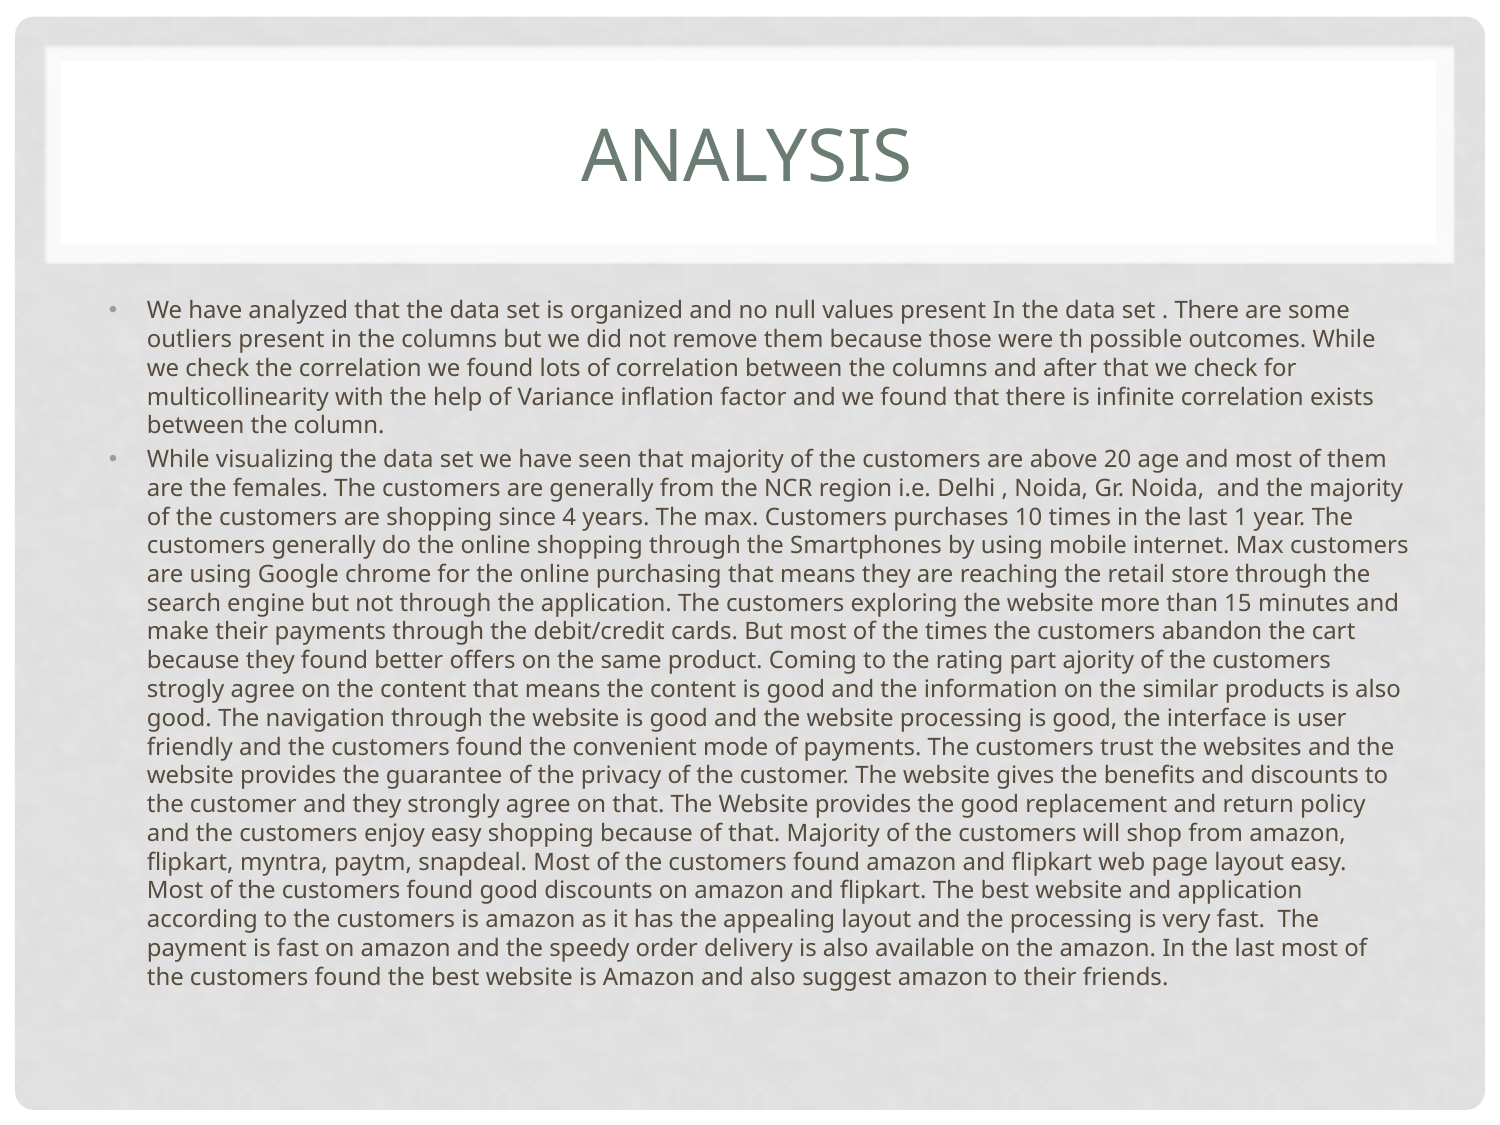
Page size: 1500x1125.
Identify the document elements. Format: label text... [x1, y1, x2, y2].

list We have analyzed that the data set is organized and no null values present In the data set . There are some outliers present in the columns but we did not remove them because those were th possible outcomes. While we check the correlation we found lots of correlation between the columns and after that we check for multicollinearity with the help of Variance inflation factor and we found that there is infinite correlation exists between the column. While visualizing the data set we have seen that majority of the customers are above 20 age and most of them are the females. The customers are generally from the NCR region i.e. Delhi , Noida, Gr. Noida, and the majority of the customers are shopping since 4 years. The max. Customers purchases 10 times in the last 1 year. The customers generally do the online shopping through the Smartphones by using mobile internet. Max customers are using Google chrome for the online purchasing that means they are reaching the retail store through the search engine but not through the application. The customers exploring the website more than 15 minutes and make their payments through the debit/credit cards. But most of the times the customers abandon the cart because they found better offers on the same product. Coming to the rating part ajority of the customers strogly agree on the content that means the content is good and the information on the similar products is also good. The navigation through the website is good and the website processing is good, the interface is user friendly and the customers found the convenient mode of payments. The customers trust the websites and the website provides the guarantee of the privacy of the customer. The website gives the benefits and discounts to the customer and they strongly agree on that. The Website provides the good replacement and return policy and the customers enjoy easy shopping because of that. Majority of the customers will shop from amazon, flipkart, myntra, paytm, snapdeal. Most of the customers found amazon and flipkart web page layout easy. Most of the customers found good discounts on amazon and flipkart. The best website and application according to the customers is amazon as it has the appealing layout and the processing is very fast. The payment is fast on amazon and the speedy order delivery is also available on the amazon. In the last most of the customers found the best website is Amazon and also suggest amazon to their friends. [75, 287, 1425, 1005]
title Analysis [69, 66, 1425, 238]
